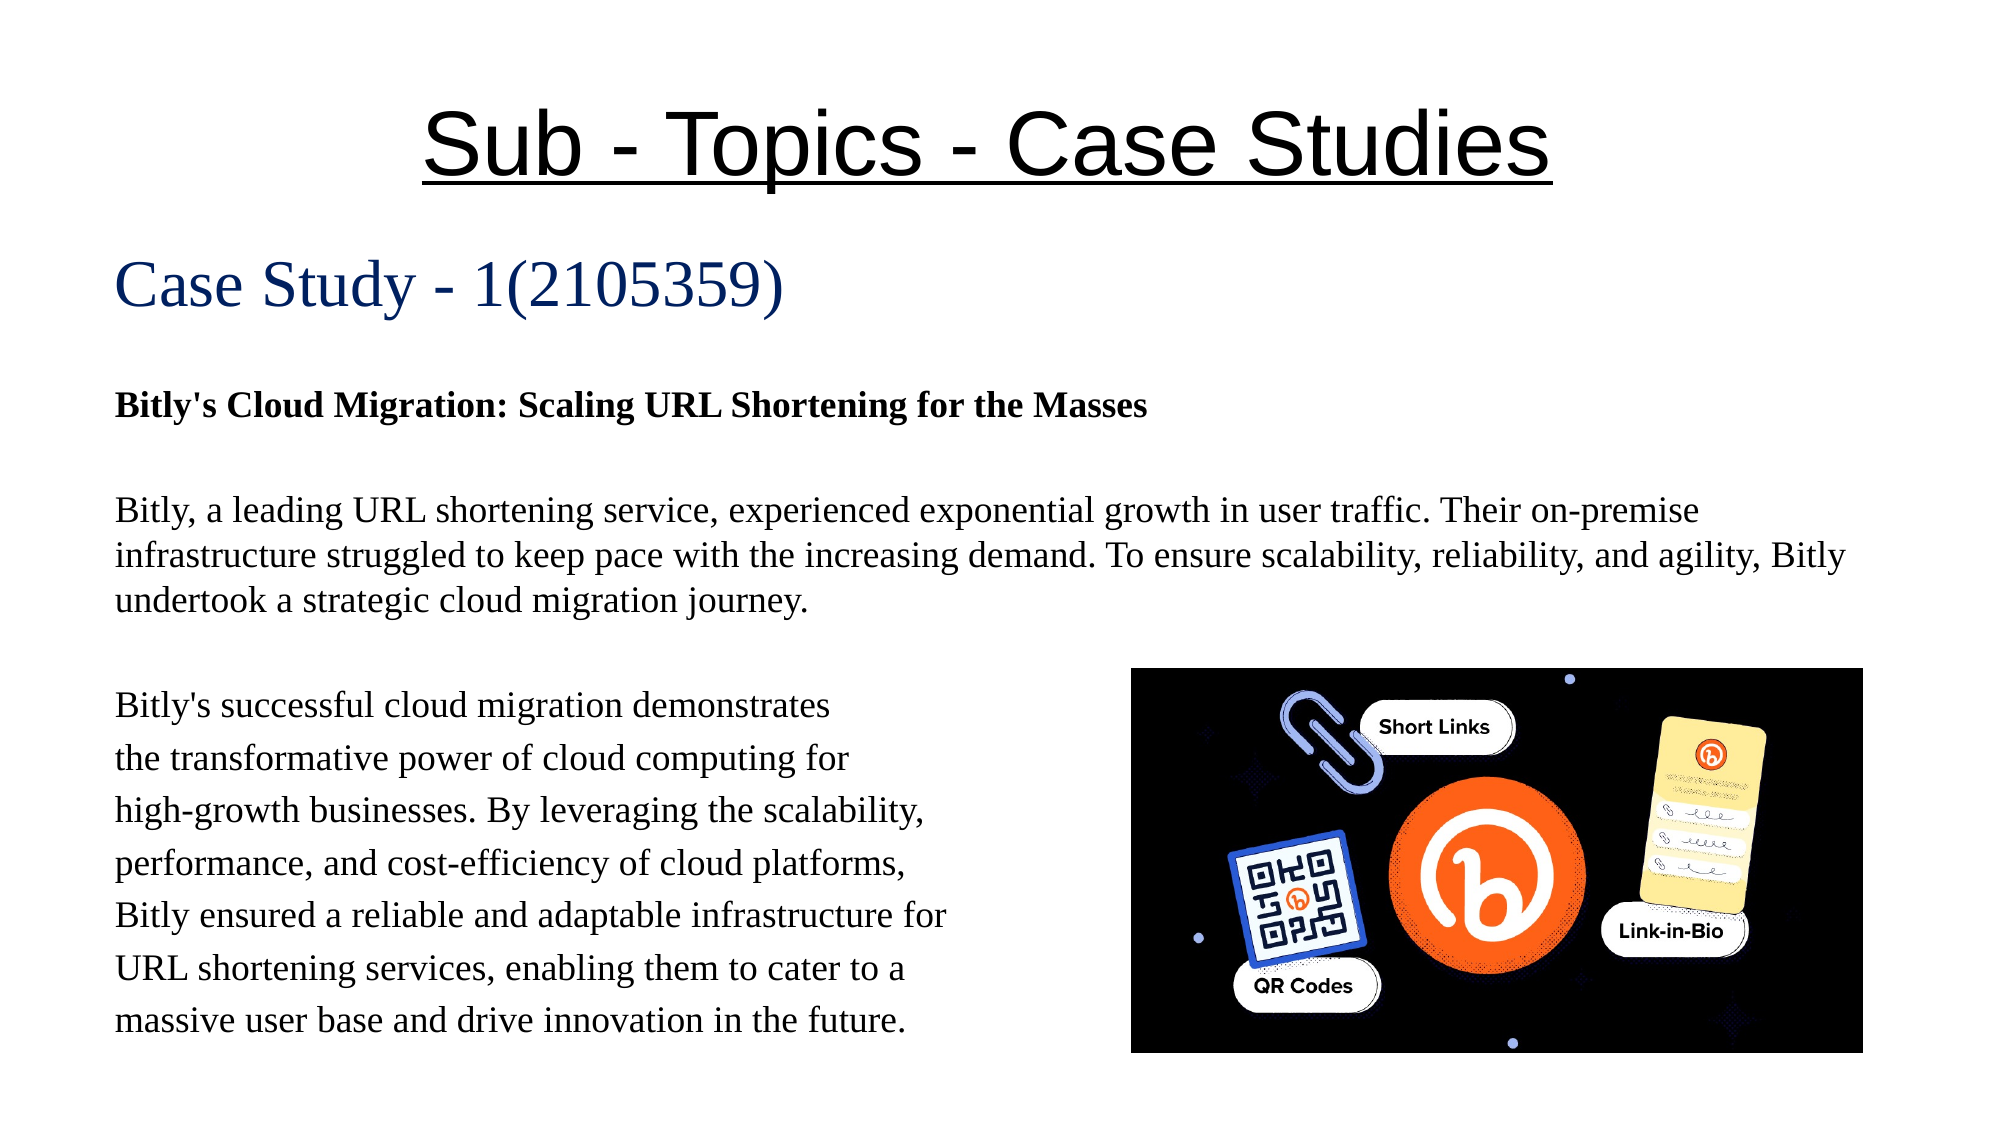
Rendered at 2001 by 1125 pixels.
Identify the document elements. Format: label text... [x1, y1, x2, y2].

title Sub - Topics - Case Studies [99, 44, 1901, 232]
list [1131, 668, 1863, 1053]
list Case Study - 1(2105359) Bitly's Cloud Migration: Scaling URL Shortening for the Masses Bitly, a leading URL shortening service, experienced exponential growth in user traffic. Their on-premise infrastructure struggled to keep pace with the increasing demand. To ensure scalability, reliability, and agility, Bitly undertook a strategic cloud migration journey. Bitly's successful cloud migration demonstrates the transformative power of cloud computing for high-growth businesses. By leveraging the scalability, performance, and cost-efficiency of cloud platforms, Bitly ensured a reliable and adaptable infrastructure for URL shortening services, enabling them to cater to a massive user base and drive innovation in the future. [99, 232, 1901, 976]
